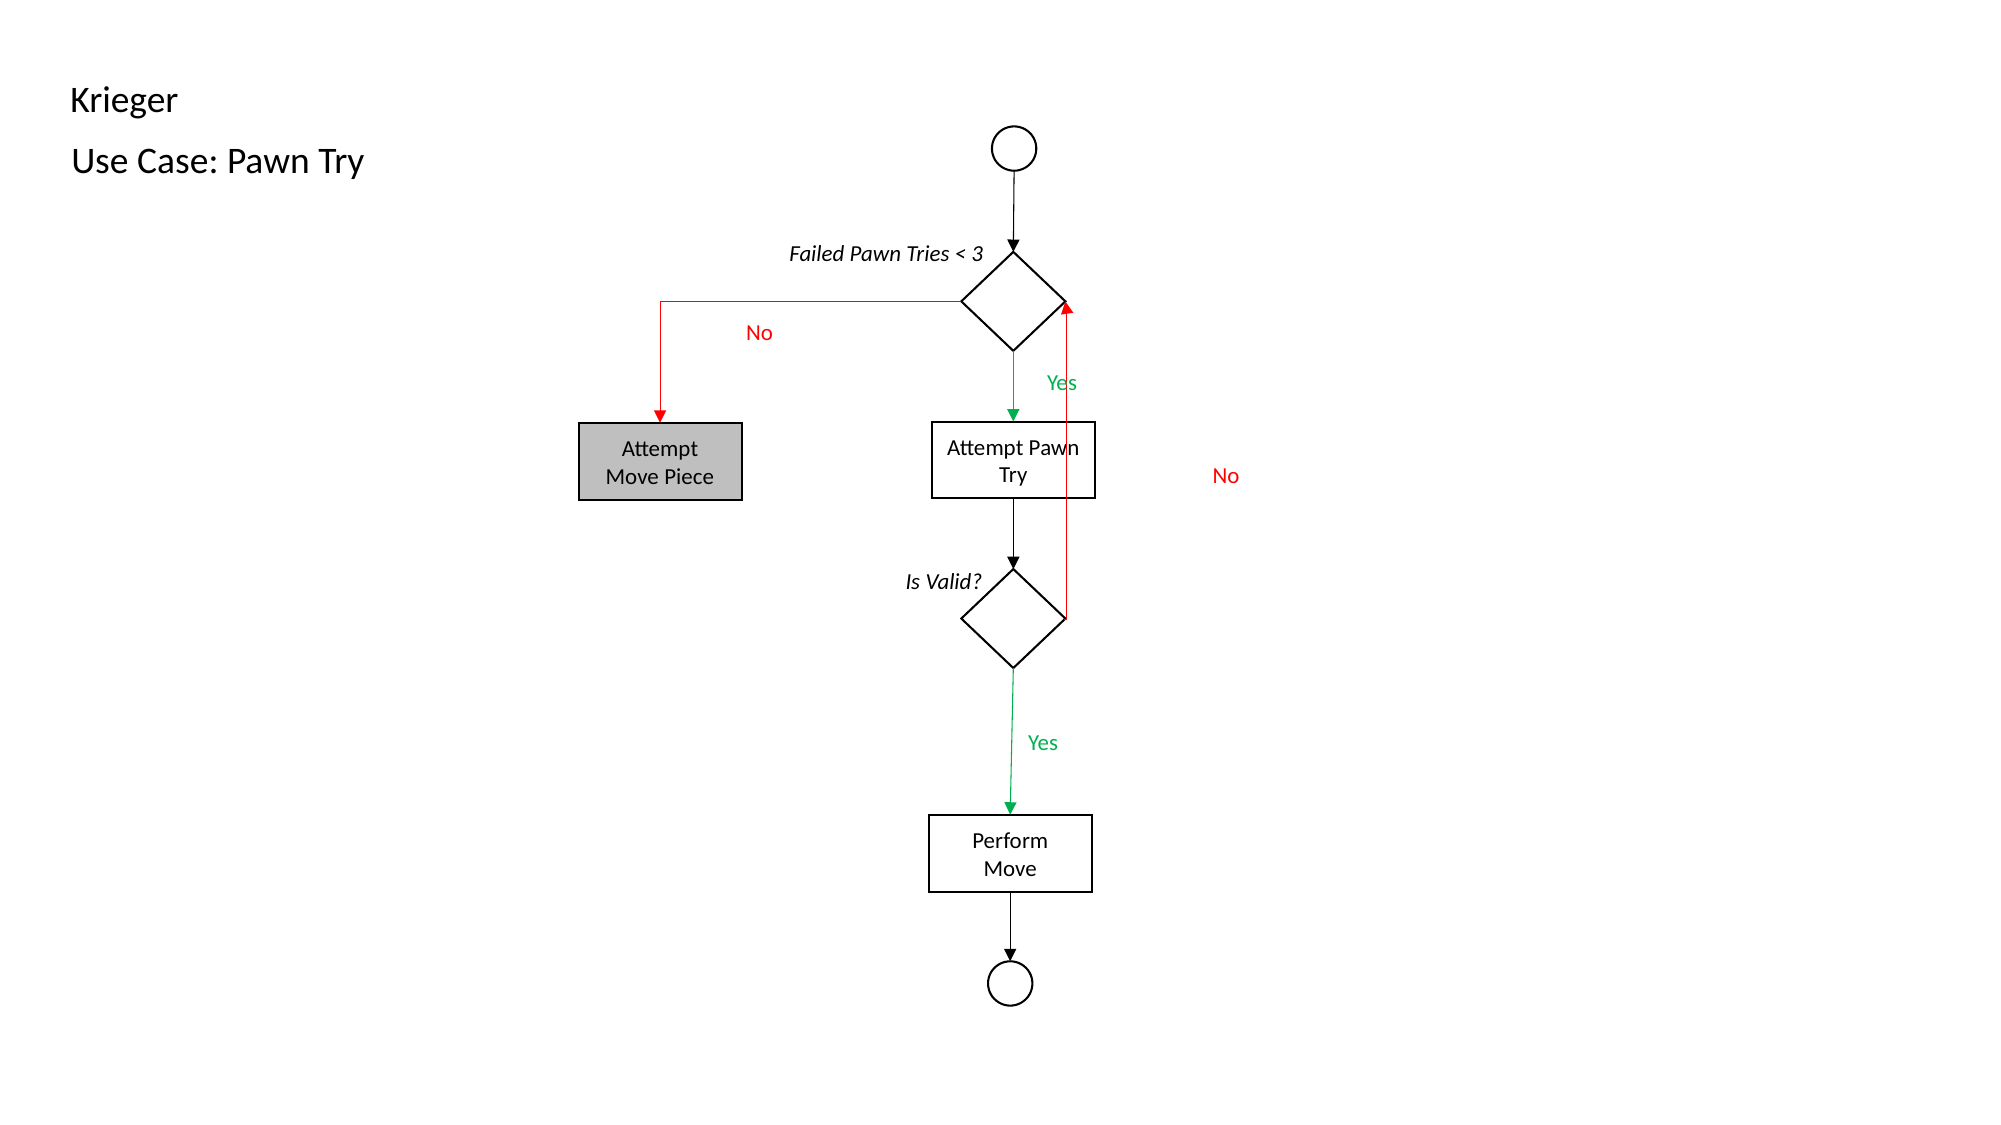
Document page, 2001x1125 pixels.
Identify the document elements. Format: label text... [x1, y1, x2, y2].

text_box No [1197, 453, 1437, 496]
text_box No [962, 310, 970, 353]
text_box Attempt Pawn Try [1067, 463, 1096, 499]
text_box Yes [1014, 719, 1252, 763]
text_box Yes [1032, 359, 1271, 402]
text_box [960, 252, 1067, 352]
text_box Use Case: Pawn Try [56, 128, 380, 189]
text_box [1010, 668, 1014, 815]
text_box [987, 960, 1034, 1007]
text_box Attempt Pawn Try [931, 421, 1066, 459]
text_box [906, 459, 1224, 463]
text_box Is Valid? [890, 559, 1130, 602]
text_box Failed Pawn Tries < 3 [774, 231, 1014, 274]
text_box [990, 125, 1038, 172]
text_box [660, 301, 962, 423]
text_box Attempt Move Piece [578, 422, 743, 501]
text_box Attempt Pawn Try [1067, 421, 1096, 459]
text_box [959, 602, 1066, 669]
text_box Krieger [55, 67, 194, 128]
text_box Attempt Pawn Try [931, 463, 1066, 499]
text_box Perform Move [928, 814, 1093, 893]
